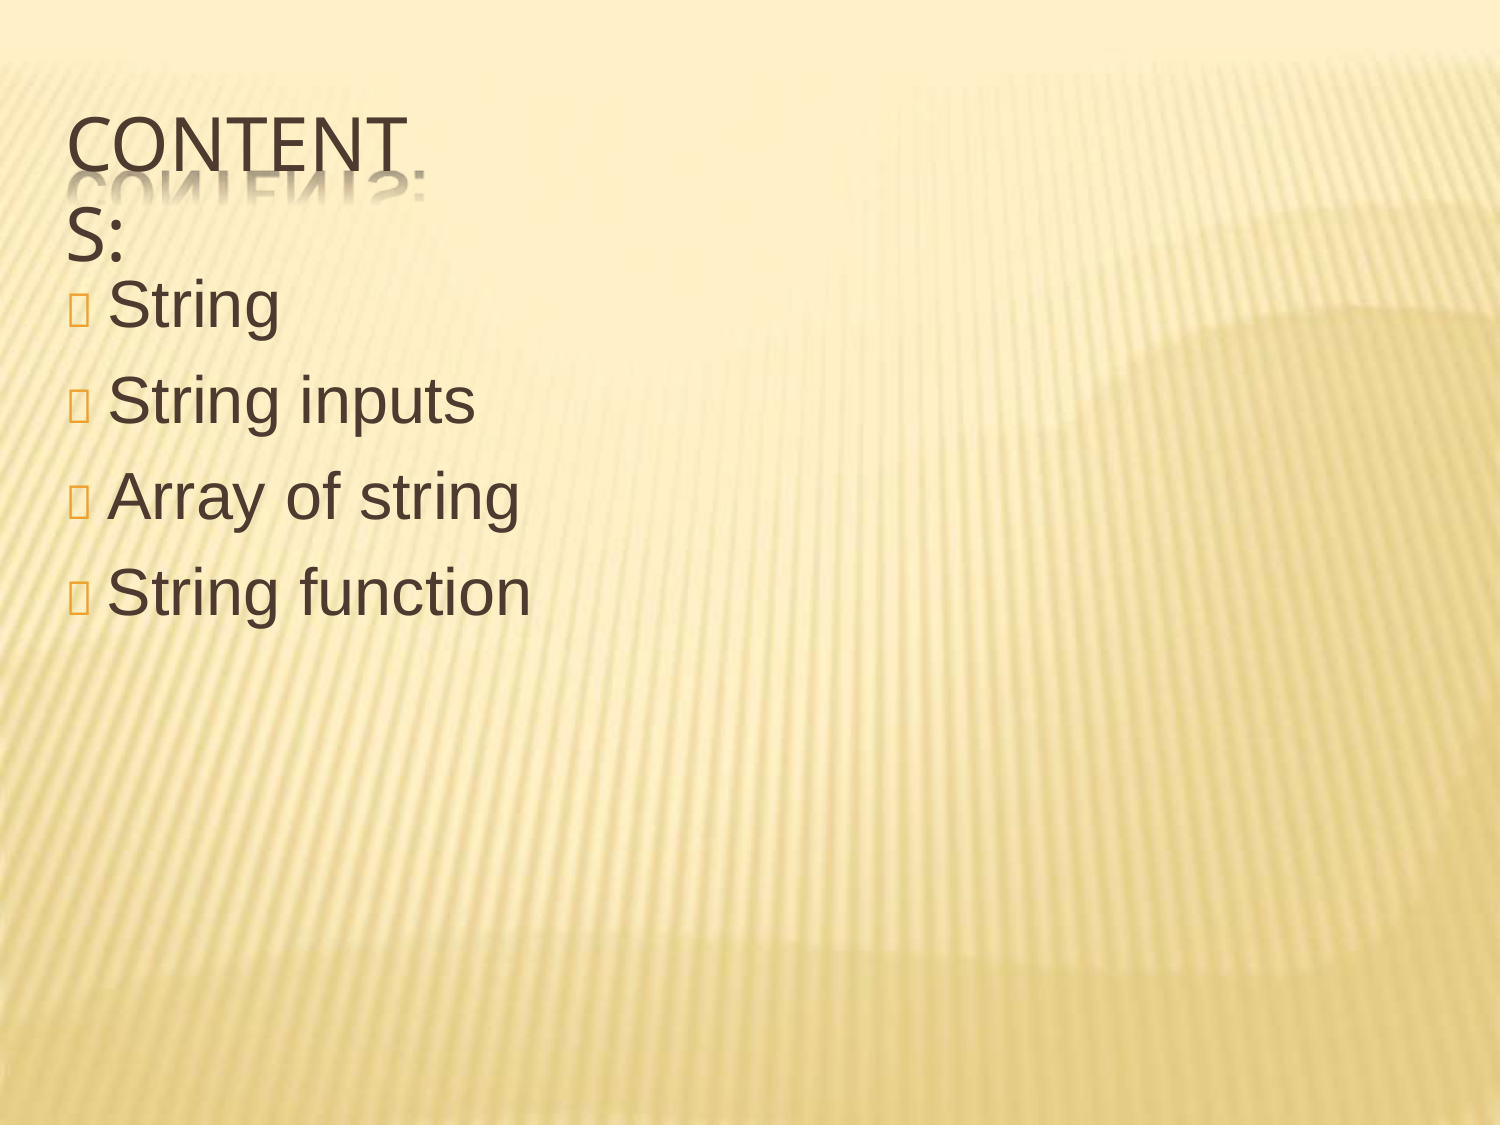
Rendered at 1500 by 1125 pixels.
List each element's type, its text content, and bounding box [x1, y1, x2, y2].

title CONTENTS: [62, 94, 431, 168]
picture [0, 0, 1500, 1125]
text_box  String  String inputs  Array of string  String function [62, 242, 550, 629]
